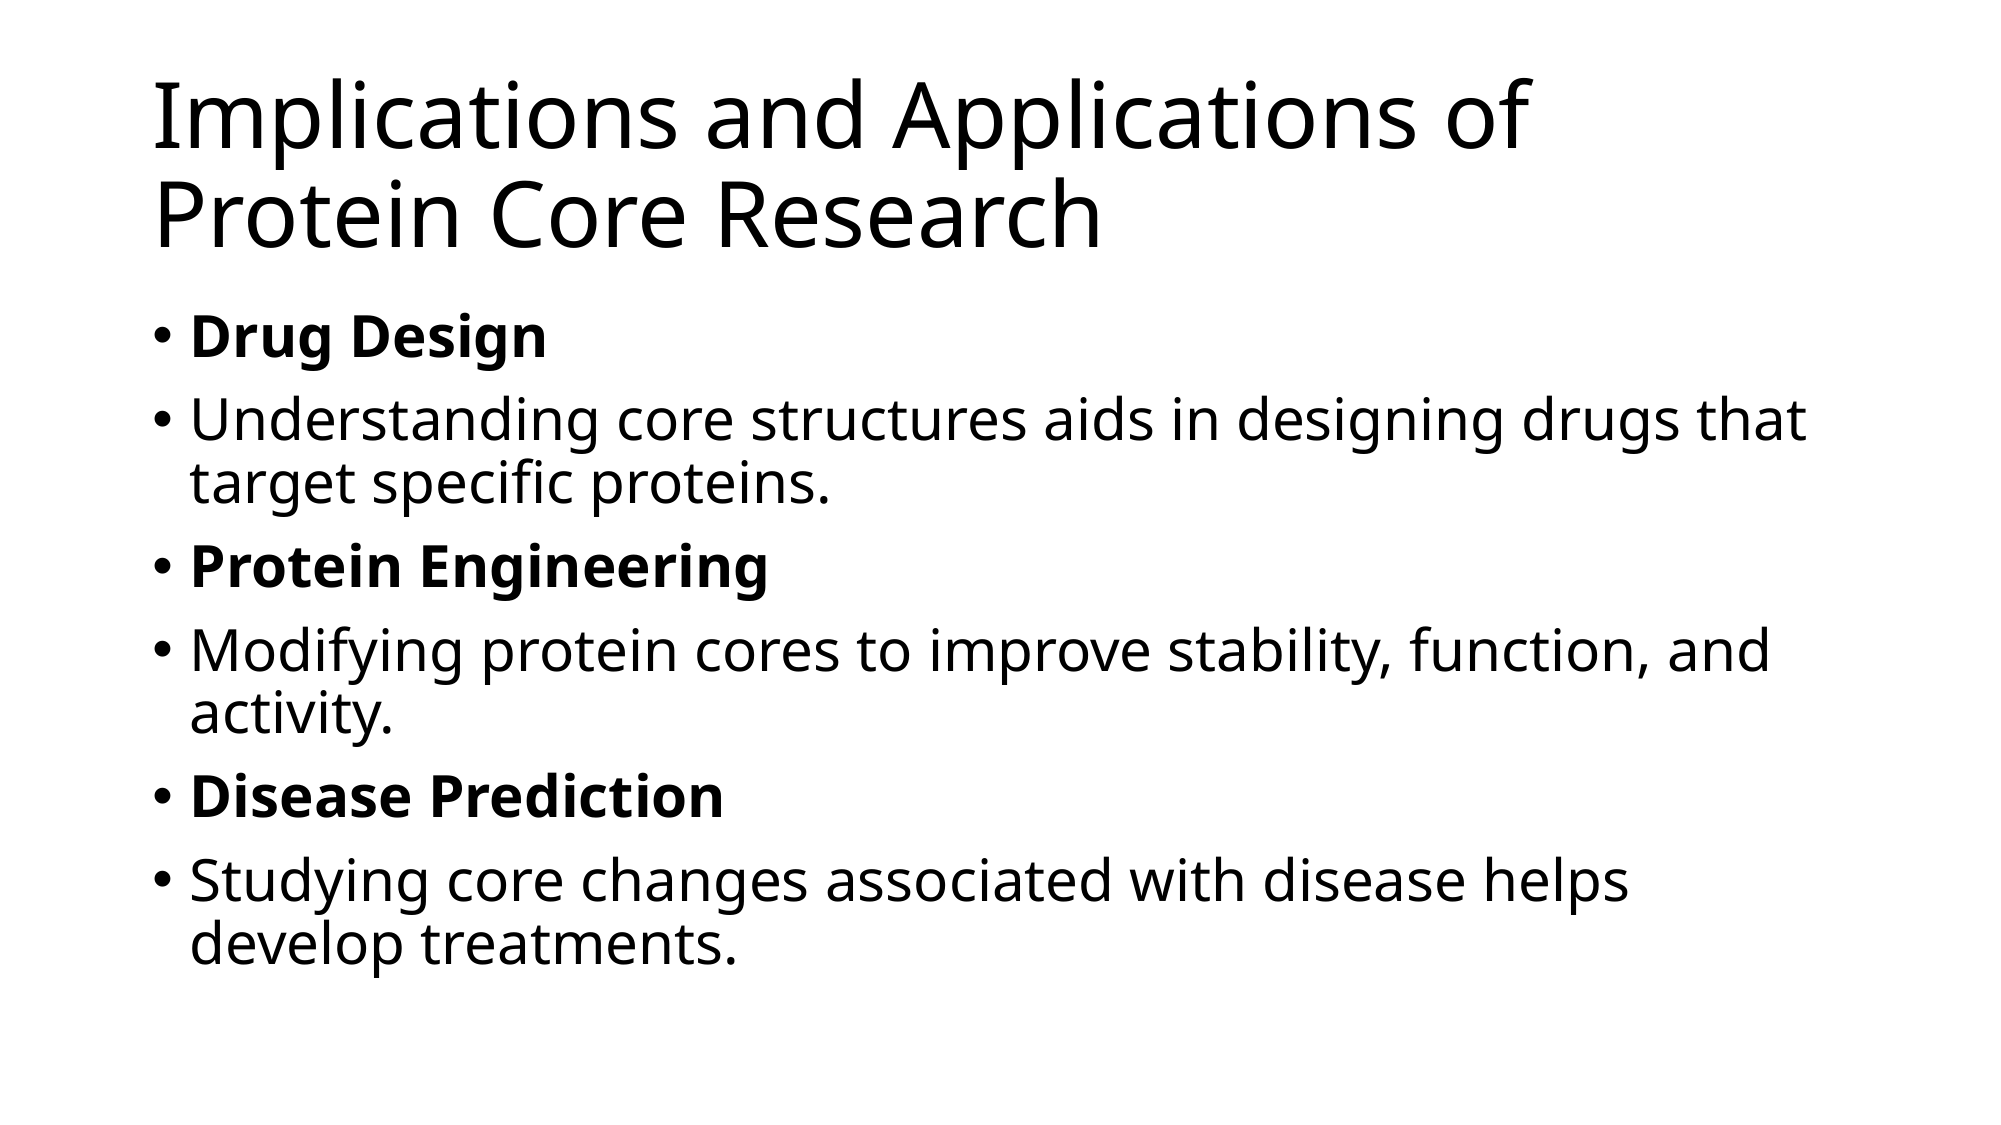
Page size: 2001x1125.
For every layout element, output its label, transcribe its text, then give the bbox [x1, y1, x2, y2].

title Implications and Applications of Protein Core Research [137, 59, 1863, 278]
list Drug Design Understanding core structures aids in designing drugs that target specific proteins. Protein Engineering Modifying protein cores to improve stability, function, and activity. Disease Prediction Studying core changes associated with disease helps develop treatments. [137, 299, 1863, 1014]
